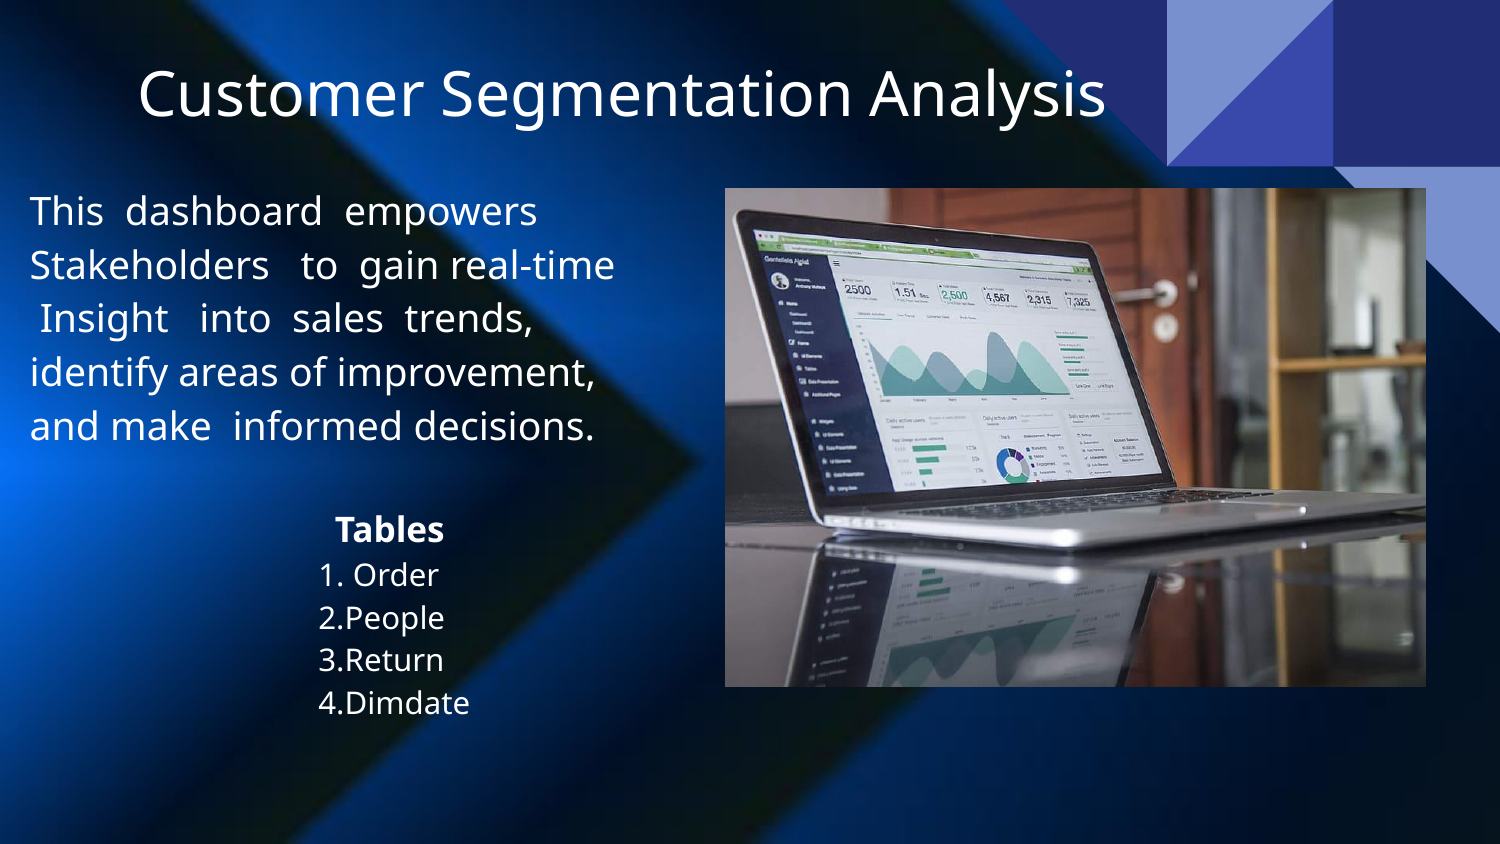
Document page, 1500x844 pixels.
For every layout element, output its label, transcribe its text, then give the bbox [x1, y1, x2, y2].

title Customer Segmentation Analysis [40, 25, 1447, 150]
picture [0, 0, 1500, 844]
subtitle This dashboard empowers Stakeholders to gain real-time Insight into sales trends, identify areas of improvement, and make informed decisions. Tables 1. Order 2.People 3.Return 4.Dimdate [14, 126, 766, 785]
